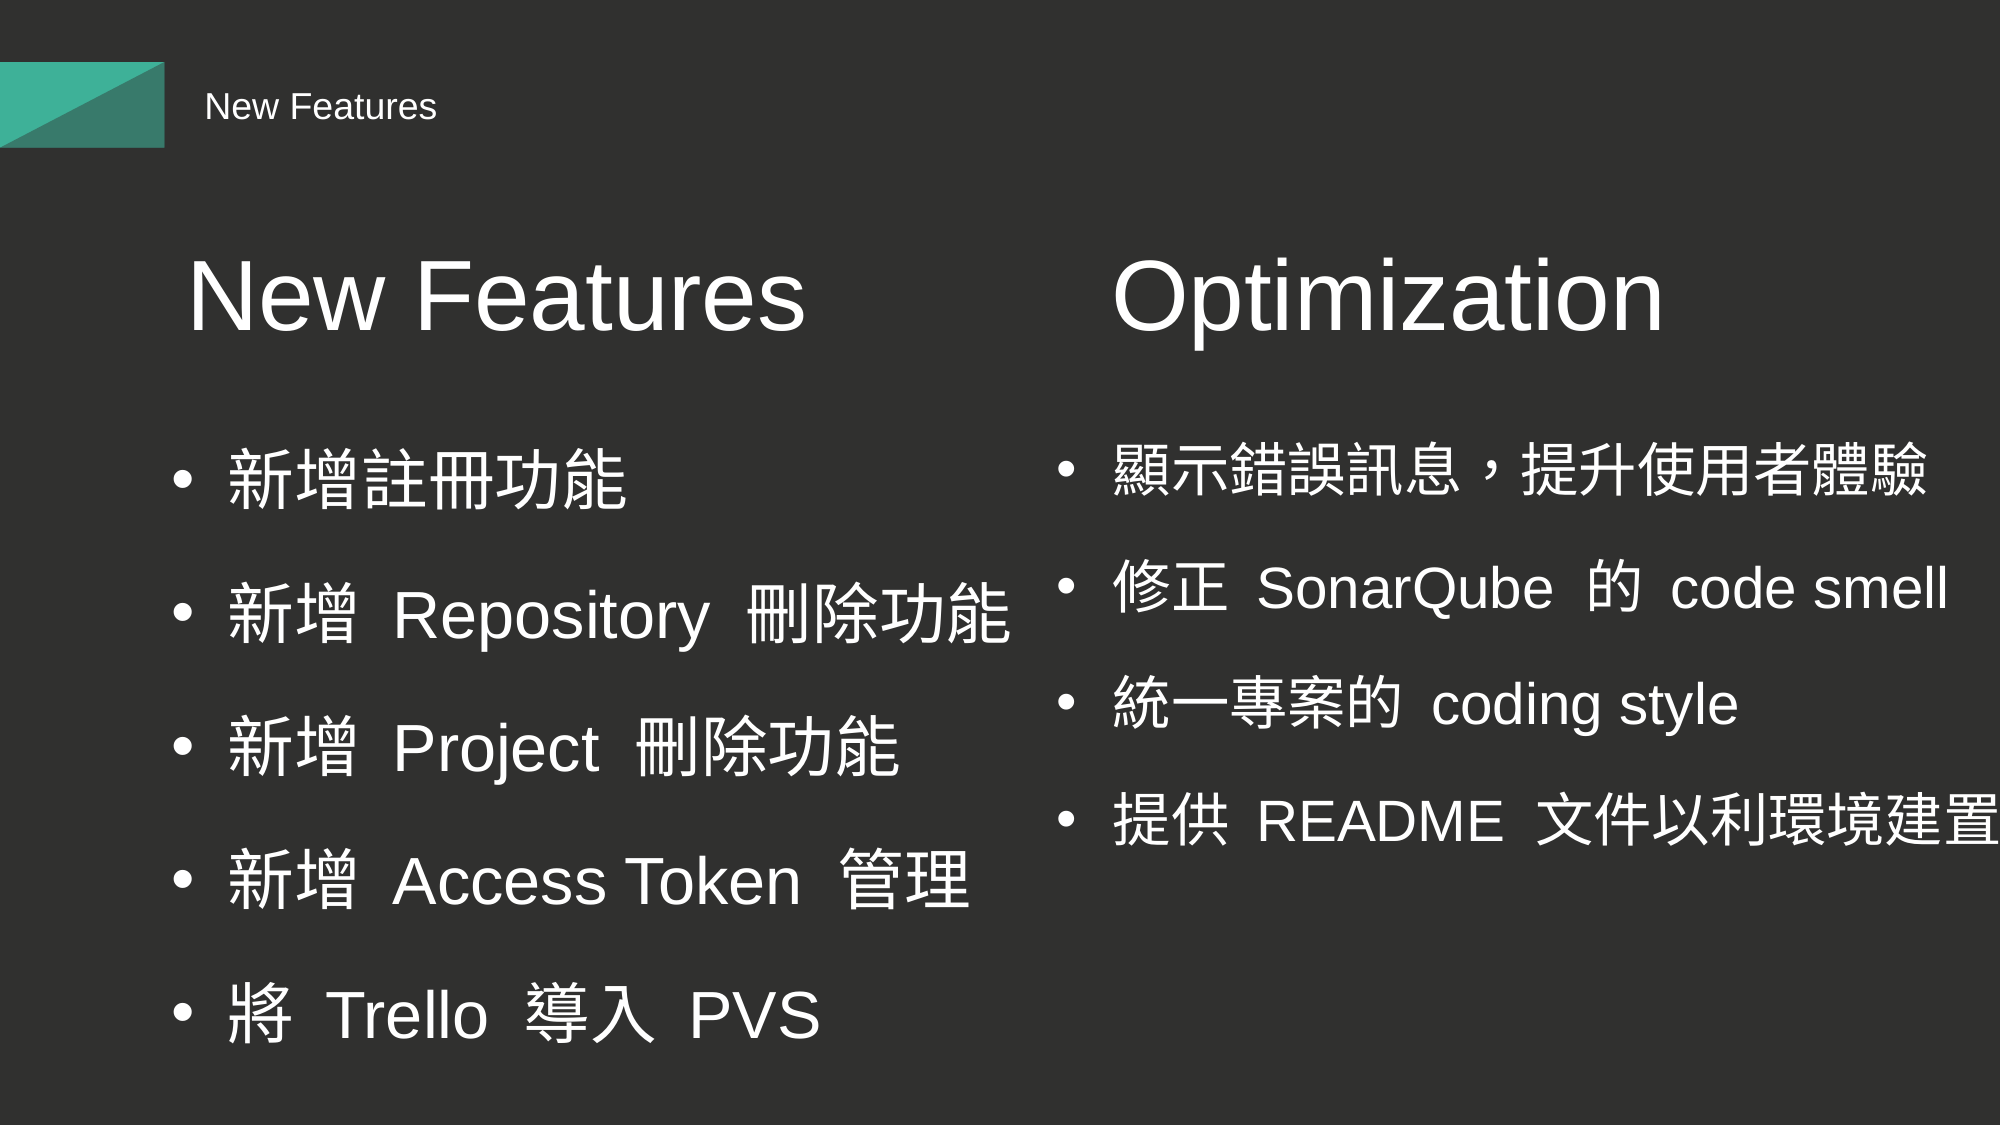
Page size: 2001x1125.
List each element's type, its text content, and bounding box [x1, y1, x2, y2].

text_box 顯示錯誤訊息，提升使用者體驗 修正 SonarQube 的 code smell 統一專案的 coding style 提供 README 文件以利環境建置 [1041, 390, 2000, 861]
text_box 新增註冊功能 新增 Repository 刪除功能 新增 Project 刪除功能 新增 Access Token 管理 將 Trello 導入 PVS [156, 390, 1028, 1059]
text_box New Features [189, 74, 453, 135]
text_box New Features [171, 222, 823, 358]
text_box Optimization [1096, 222, 1682, 358]
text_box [0, 61, 165, 148]
